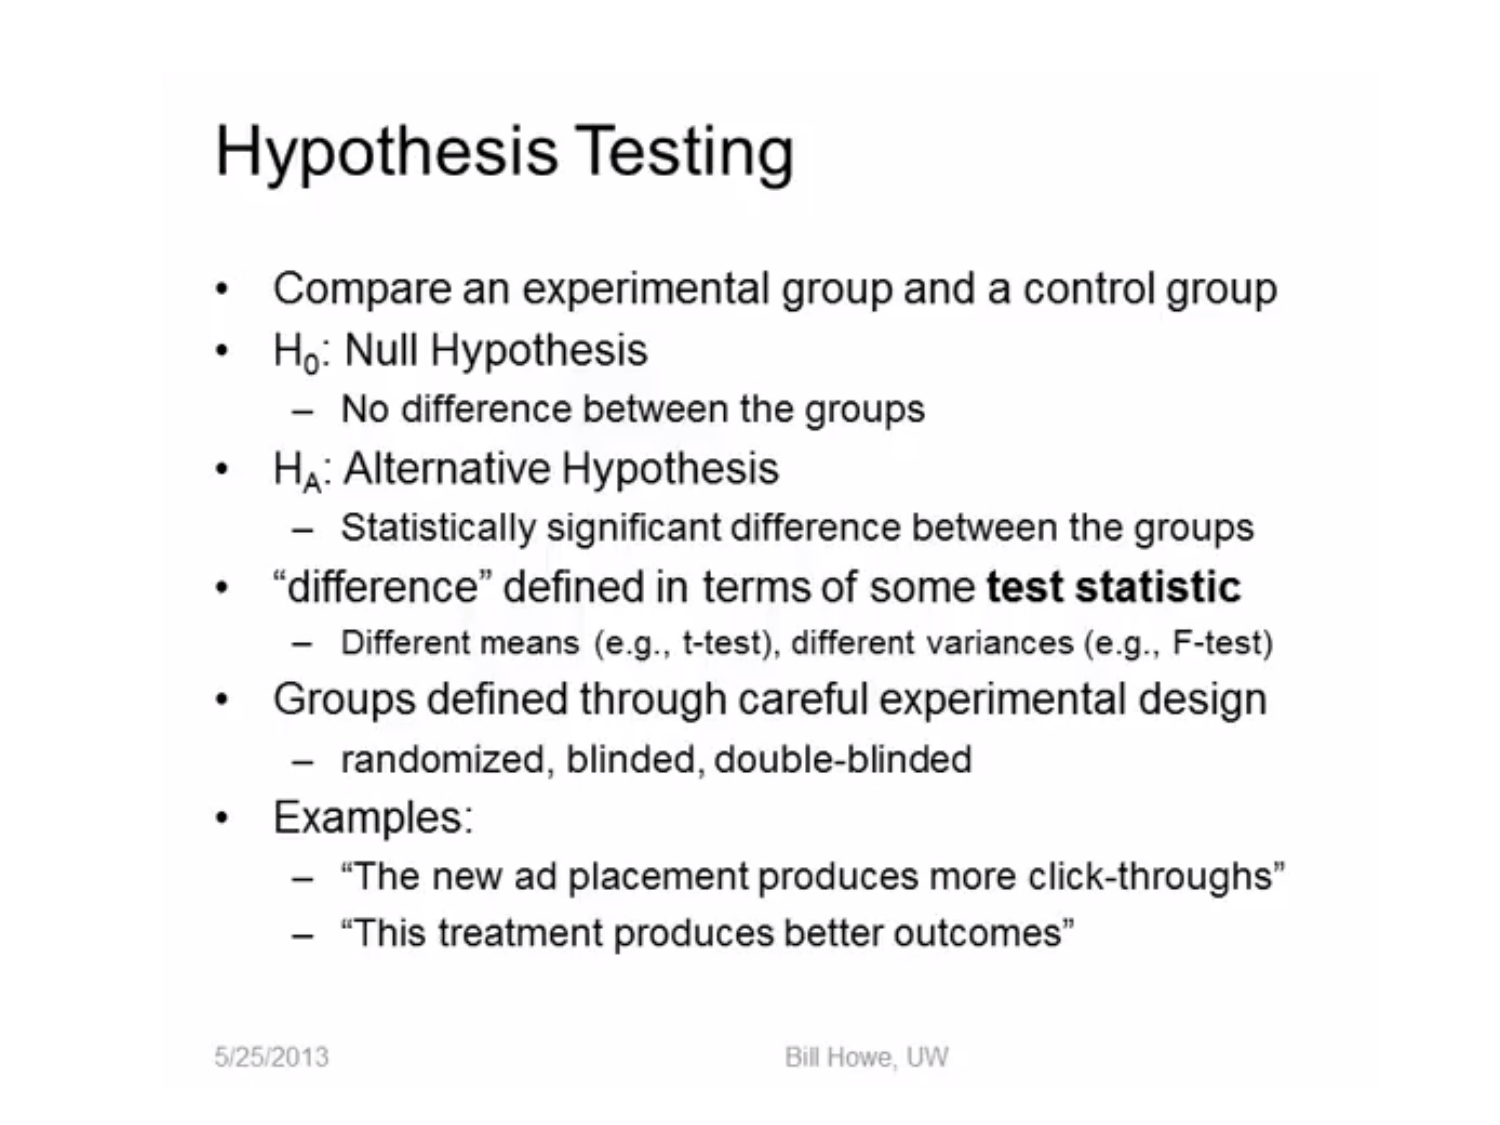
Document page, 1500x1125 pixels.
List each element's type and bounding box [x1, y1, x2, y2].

picture [162, 72, 1380, 1089]
